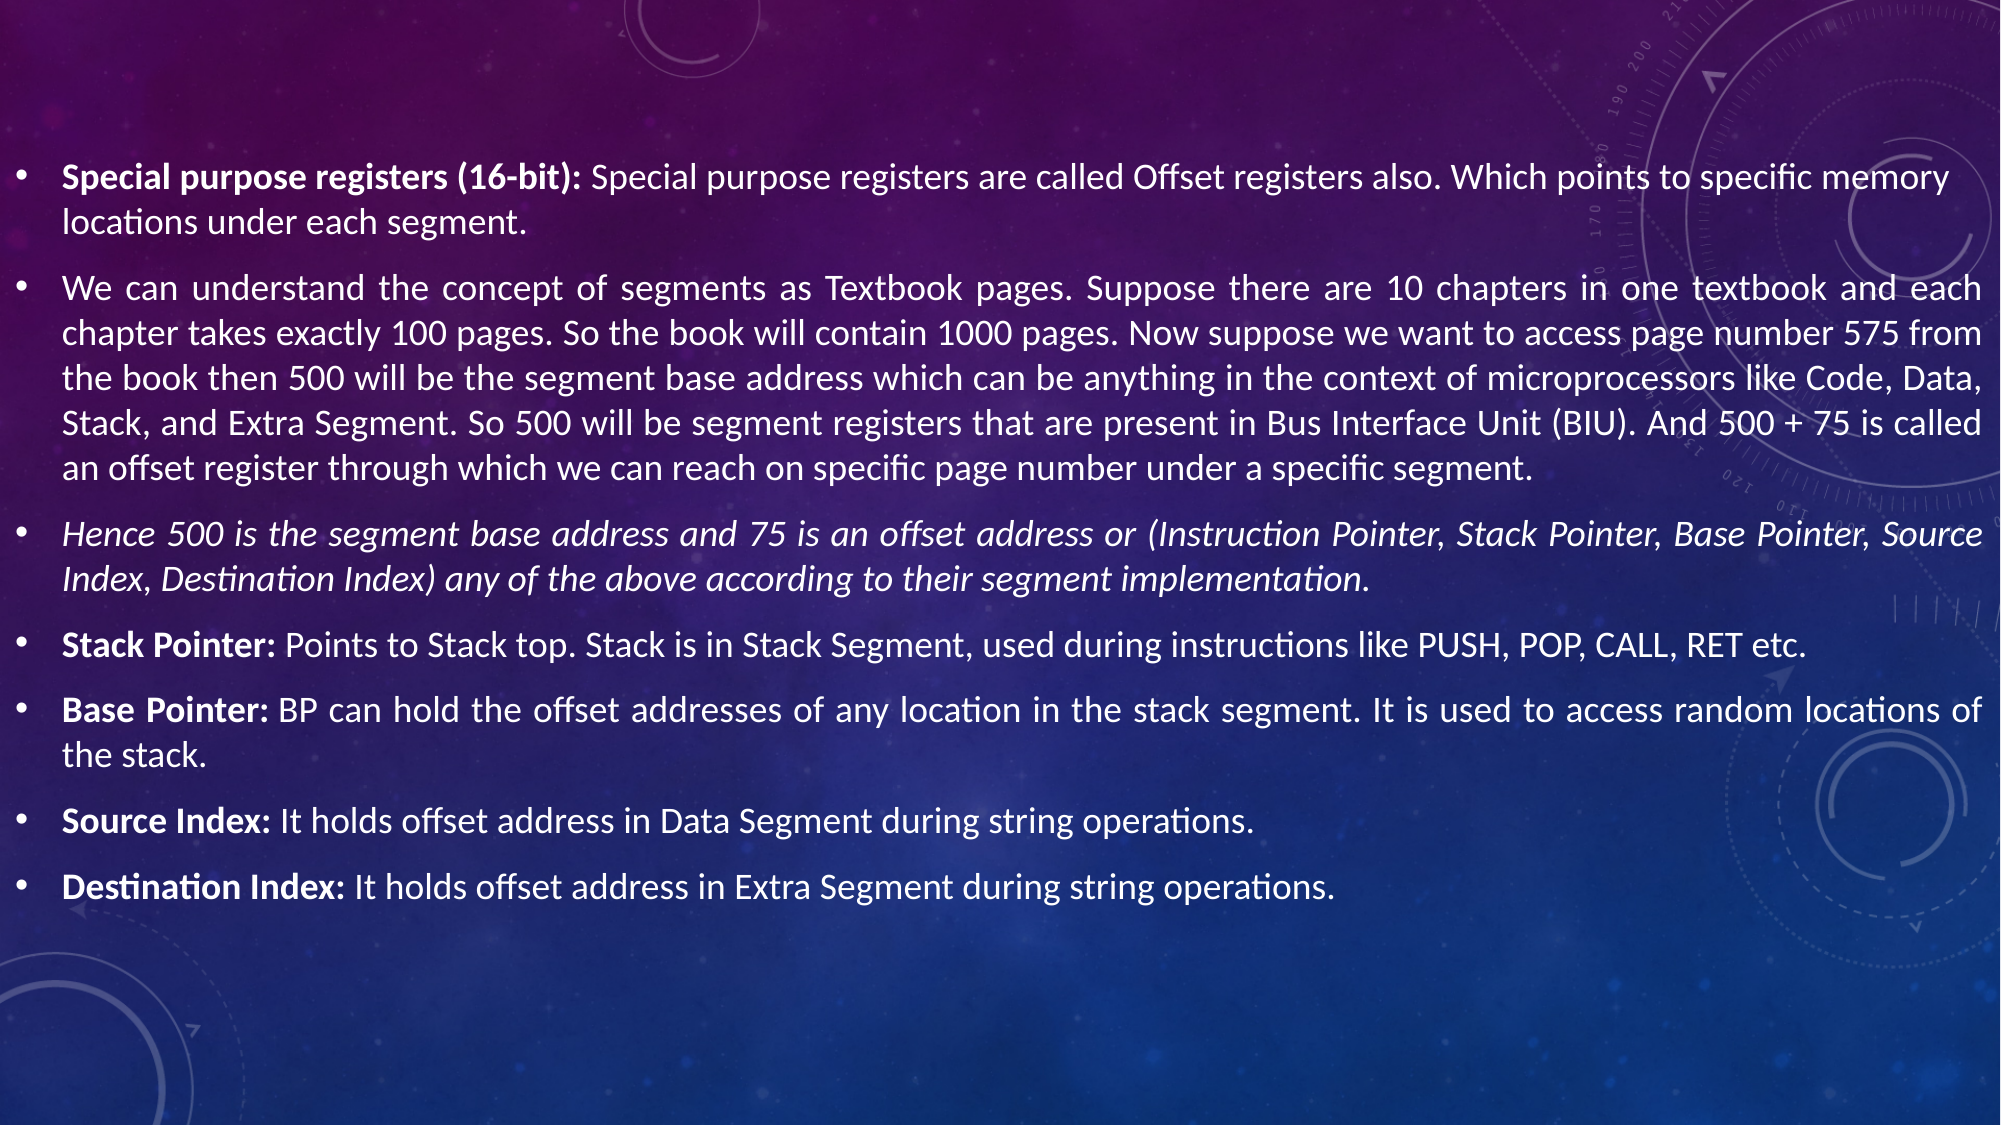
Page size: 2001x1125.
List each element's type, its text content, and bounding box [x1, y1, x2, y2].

list Special purpose registers (16-bit): Special purpose registers are called Offset registers also. Which points to specific memory locations under each segment. We can understand the concept of segments as Textbook pages. Suppose there are 10 chapters in one textbook and each chapter takes exactly 100 pages. So the book will contain 1000 pages. Now suppose we want to access page number 575 from the book then 500 will be the segment base address which can be anything in the context of microprocessors like Code, Data, Stack, and Extra Segment. So 500 will be segment registers that are present in Bus Interface Unit (BIU). And 500 + 75 is called an offset register through which we can reach on specific page number under a specific segment. Hence 500 is the segment base address and 75 is an offset address or (Instruction Pointer, Stack Pointer, Base Pointer, Source Index, Destination Index) any of the above according to their segment implementation. Stack Pointer: Points to Stack top. Stack is in Stack Segment, used during instructions like PUSH, POP, CALL, RET etc. Base Pointer: BP can hold the offset addresses of any location in the stack segment. It is used to access random locations of the stack. Source Index: It holds offset address in Data Segment during string operations. Destination Index: It holds offset address in Extra Segment during string operations. [0, 0, 2000, 1125]
